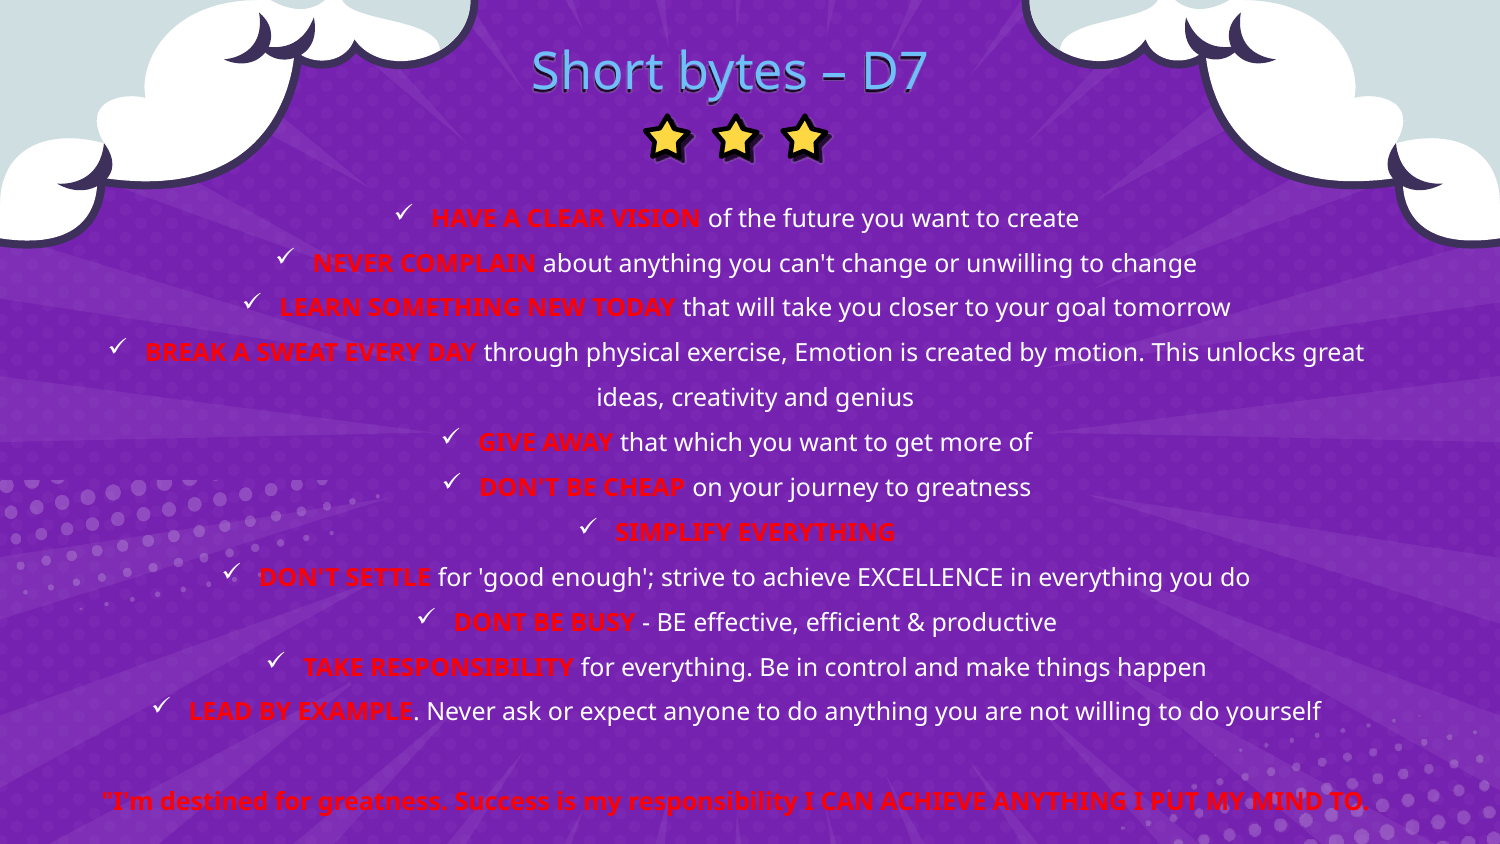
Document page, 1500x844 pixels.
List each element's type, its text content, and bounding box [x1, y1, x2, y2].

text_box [1021, 0, 1500, 249]
subtitle HAVE A CLEAR VISION of the future you want to create NEVER COMPLAIN about anything you can't change or unwilling to change LEARN SOMETHING NEW TODAY that will take you closer to your goal tomorrow BREAK A SWEAT EVERY DAY through physical exercise, Emotion is created by motion. This unlocks great ideas, creativity and genius GIVE AWAY that which you want to get more of DON'T BE CHEAP on your journey to greatness SIMPLIFY EVERYTHING DON'T SETTLE for 'good enough'; strive to achieve EXCELLENCE in everything you do DONT BE BUSY - BE effective, efficient & productive TAKE RESPONSIBILITY for everything. Be in control and make things happen LEAD BY EXAMPLE. Never ask or expect anyone to do anything you are not willing to do yourself "I'm destined for greatness. Success is my responsibility I CAN ACHIEVE ANYTHING I PUT MY MIND TO. [86, 172, 1388, 353]
text_box Short bytes – D7 [482, 45, 1016, 91]
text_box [644, 115, 827, 158]
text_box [0, 0, 479, 249]
